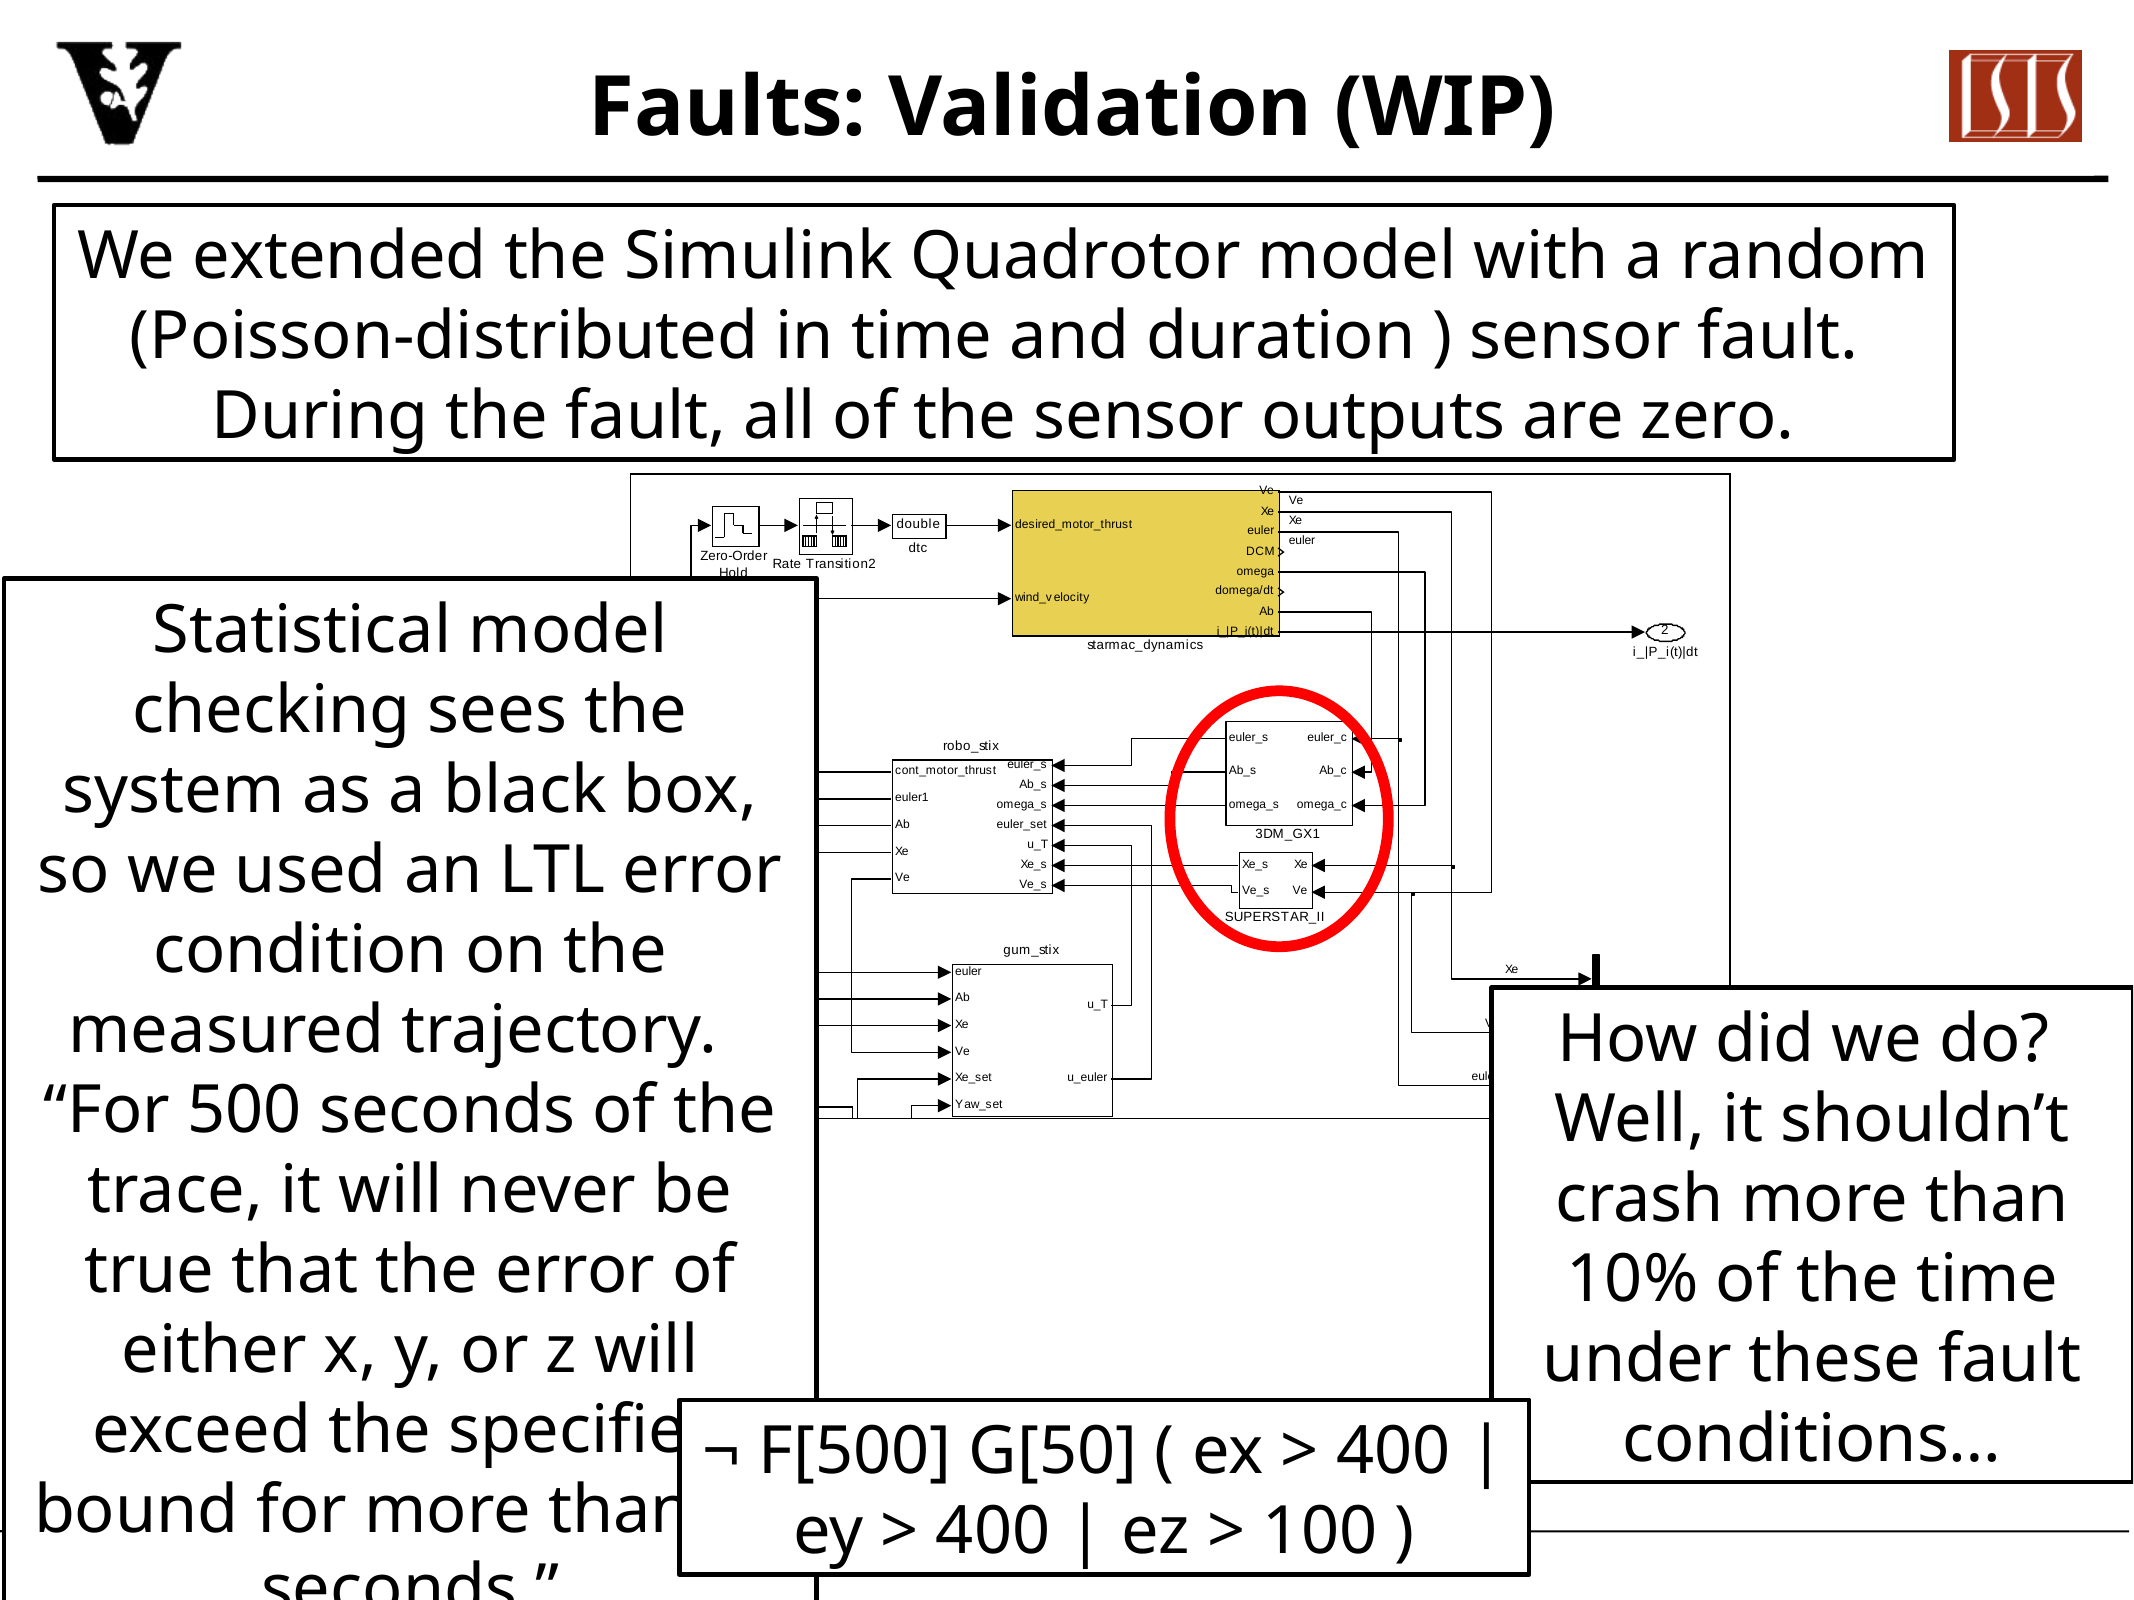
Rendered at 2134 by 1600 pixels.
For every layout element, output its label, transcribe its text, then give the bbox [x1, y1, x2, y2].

text_box ¬ F[500] G[50] ( ex > 400 | ey > 400 | ez > 100 ) [679, 1399, 1530, 1575]
title Faults: Validation (WIP) [195, 30, 1966, 161]
picture [630, 474, 1730, 1119]
picture [41, 31, 199, 161]
text_box How did we do? Well, it shouldn’t crash more than 10% of the time under these fault conditions… [1491, 987, 2134, 1483]
text_box Statistical model checking sees the system as a black box, so we used an LTL error condition on the measured trajectory. “For 500 seconds of the trace, it will never be true that the error of either x, y, or z will exceed the specified bound for more than 50 seconds.” [4, 578, 817, 1600]
text_box We extended the Simulink Quadrotor model with a random (Poisson-distributed in time and duration ) sensor fault. During the fault, all of the sensor outputs are zero. [54, 204, 1955, 460]
picture [1948, 50, 2082, 142]
